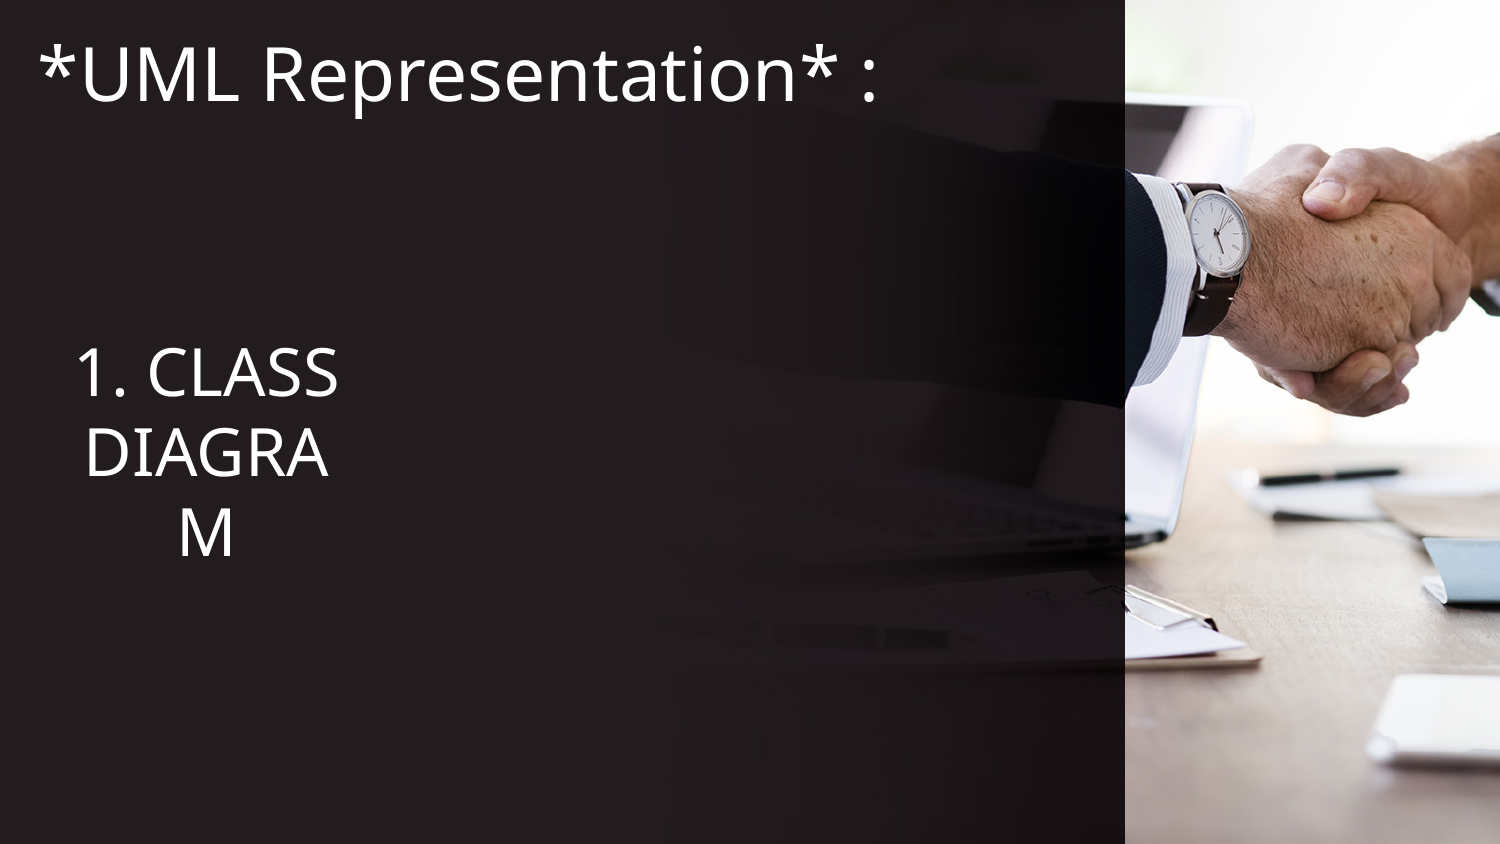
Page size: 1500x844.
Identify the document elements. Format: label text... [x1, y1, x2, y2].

picture [0, 0, 1500, 844]
text_box 1. CLASS DIAGRAM [54, 322, 359, 657]
text_box *UML Representation* : [23, 19, 1221, 169]
